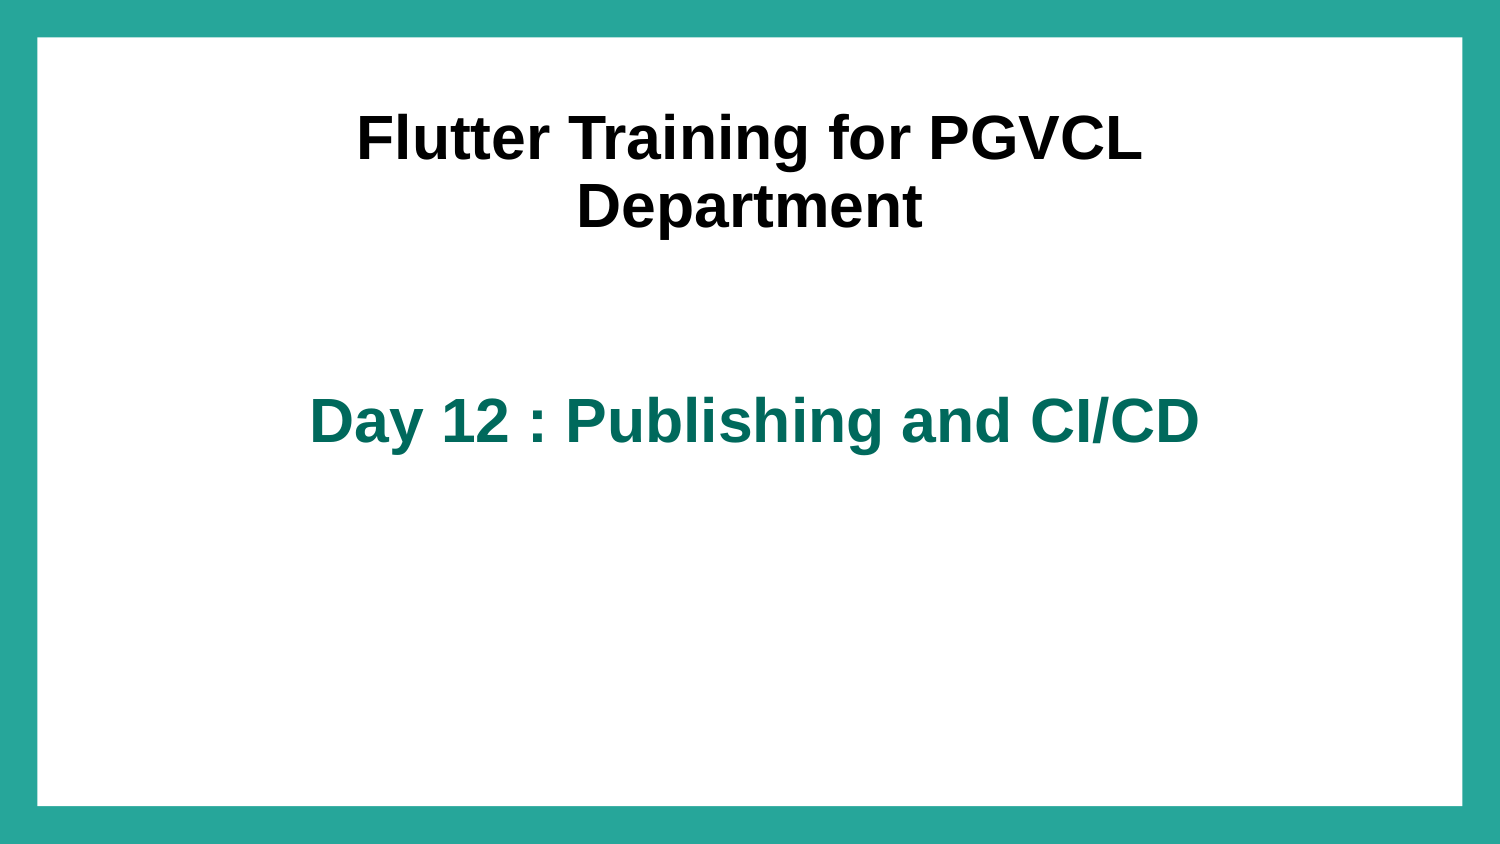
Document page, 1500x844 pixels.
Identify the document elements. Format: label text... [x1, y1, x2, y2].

title Flutter Training for PGVCL Department [204, 100, 1296, 247]
title Day 12 : Publishing and CI/CD [114, 342, 1397, 502]
